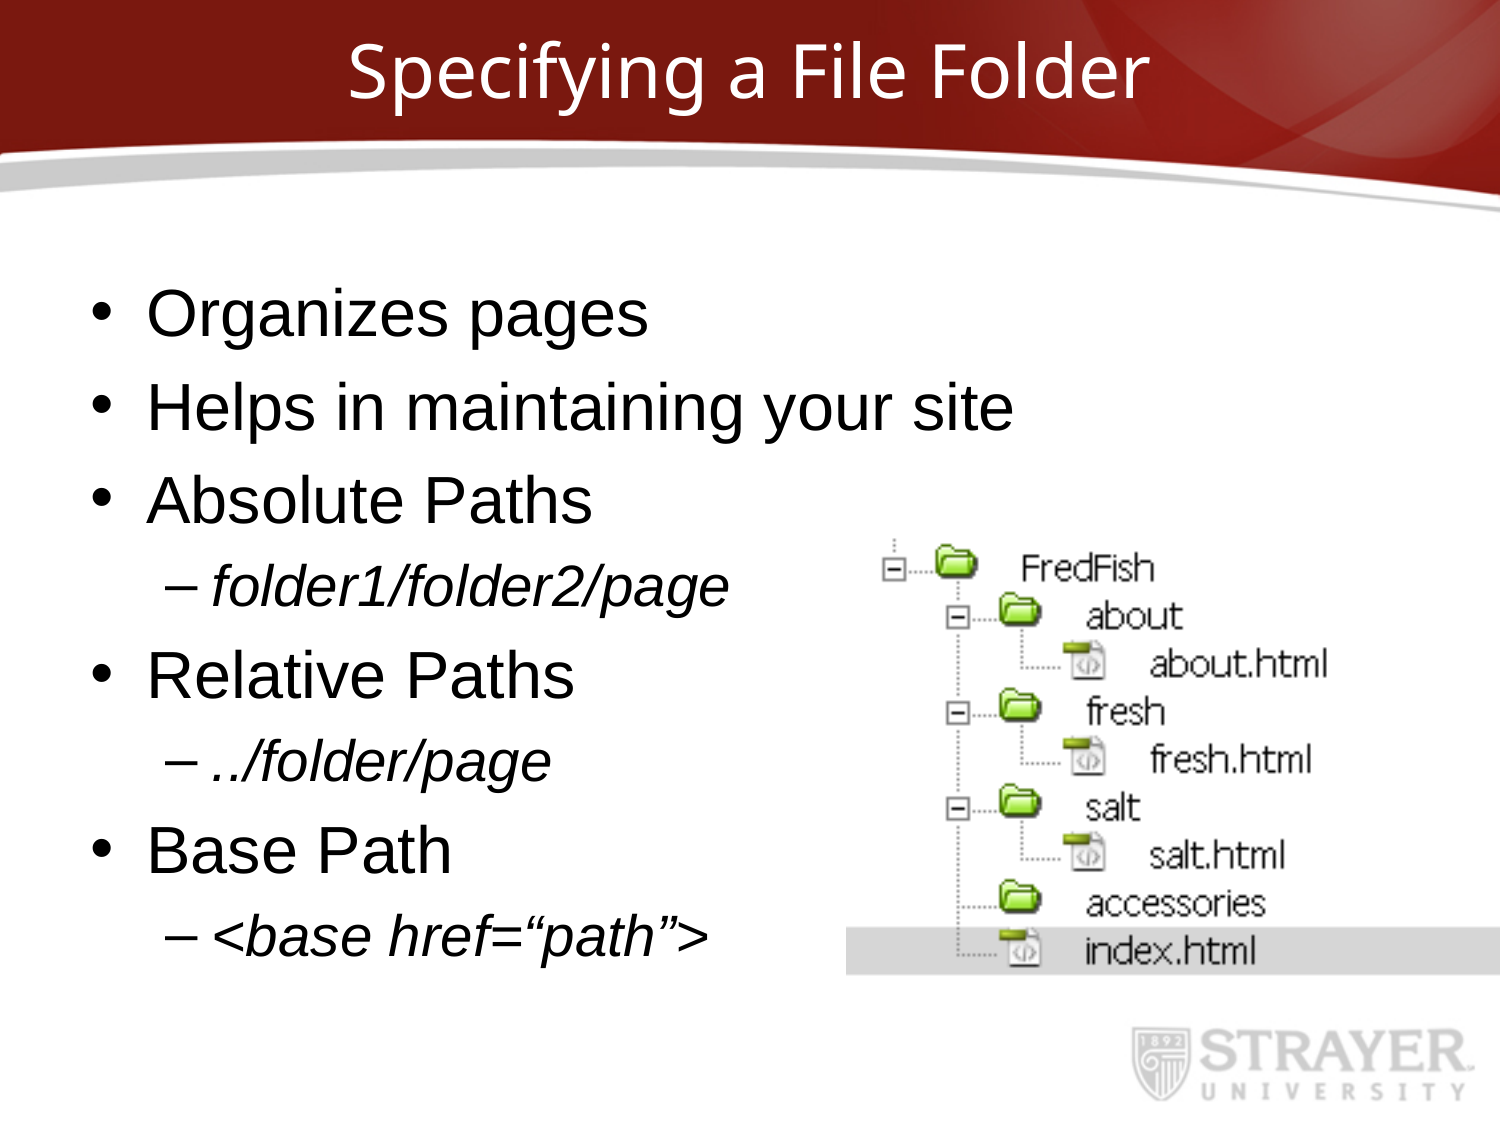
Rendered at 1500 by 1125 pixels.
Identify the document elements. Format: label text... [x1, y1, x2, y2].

title Specifying a File Folder [75, 0, 1425, 138]
list Organizes pages Helps in maintaining your site Absolute Paths folder1/folder2/page Relative Paths ../folder/page Base Path <base href=“path”> [75, 262, 1425, 1005]
picture [0, 0, 1500, 1125]
